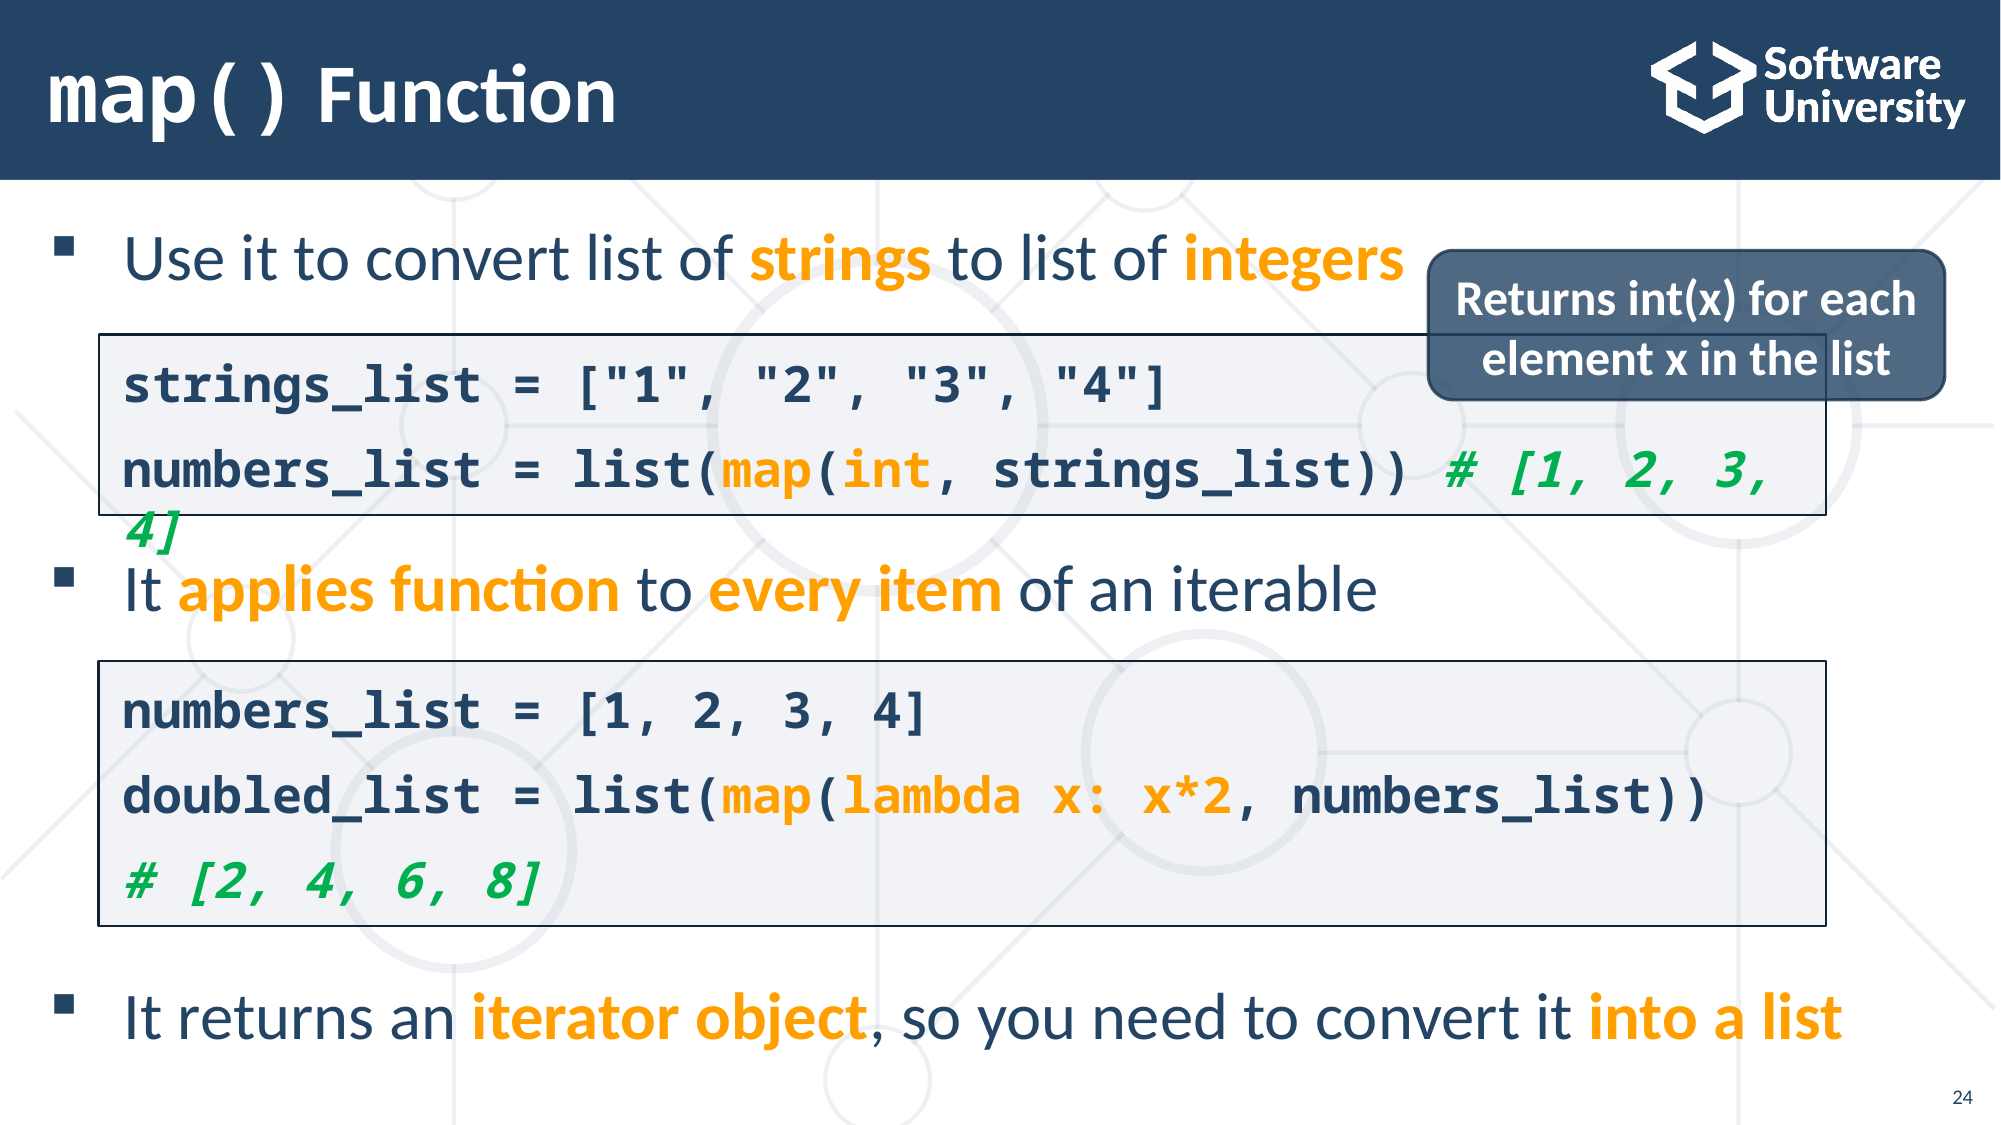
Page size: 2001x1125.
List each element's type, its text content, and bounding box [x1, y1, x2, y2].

list strings_list = ["1", "2", "3", "4"] numbers_list = list(map(int, strings_list)) # [1, 2, 3, 4] [98, 333, 1827, 516]
list Use it to convert list of strings to list of integers It applies function to every item of an iterable It returns an iterator object, so you need to convert it into a list [31, 196, 1969, 1109]
text_box numbers_list = [1, 2, 3, 4] doubled_list = list(map(lambda x: x*2, numbers_list)) # [2, 4, 6, 8] [98, 660, 1826, 927]
text_box Returns int(x) for each element x in the list [1426, 248, 1948, 402]
title map() Function [31, 16, 1625, 162]
text_box 24 [1927, 1067, 1989, 1117]
picture [1651, 41, 1966, 134]
